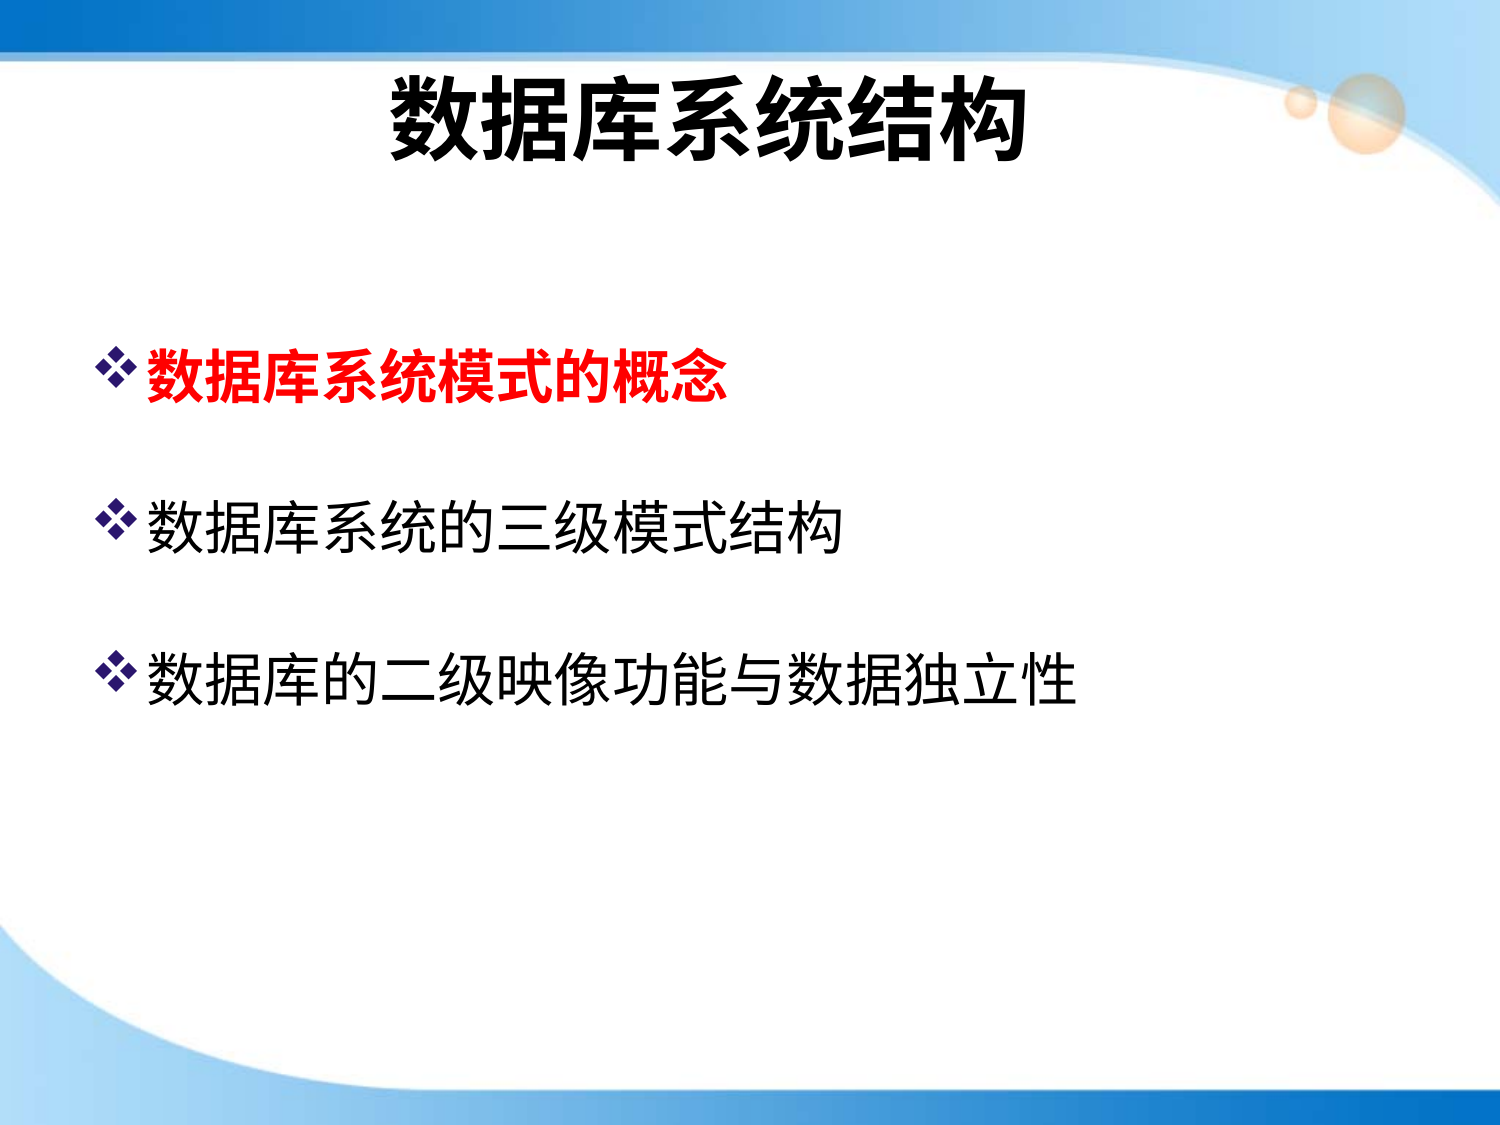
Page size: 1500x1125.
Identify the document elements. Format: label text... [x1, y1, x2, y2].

title 数据库系统结构 [34, 23, 1385, 212]
list 数据库系统模式的概念 数据库系统的三级模式结构 数据库的二级映像功能与数据独立性 [74, 262, 1426, 1006]
picture [0, 0, 1500, 1125]
